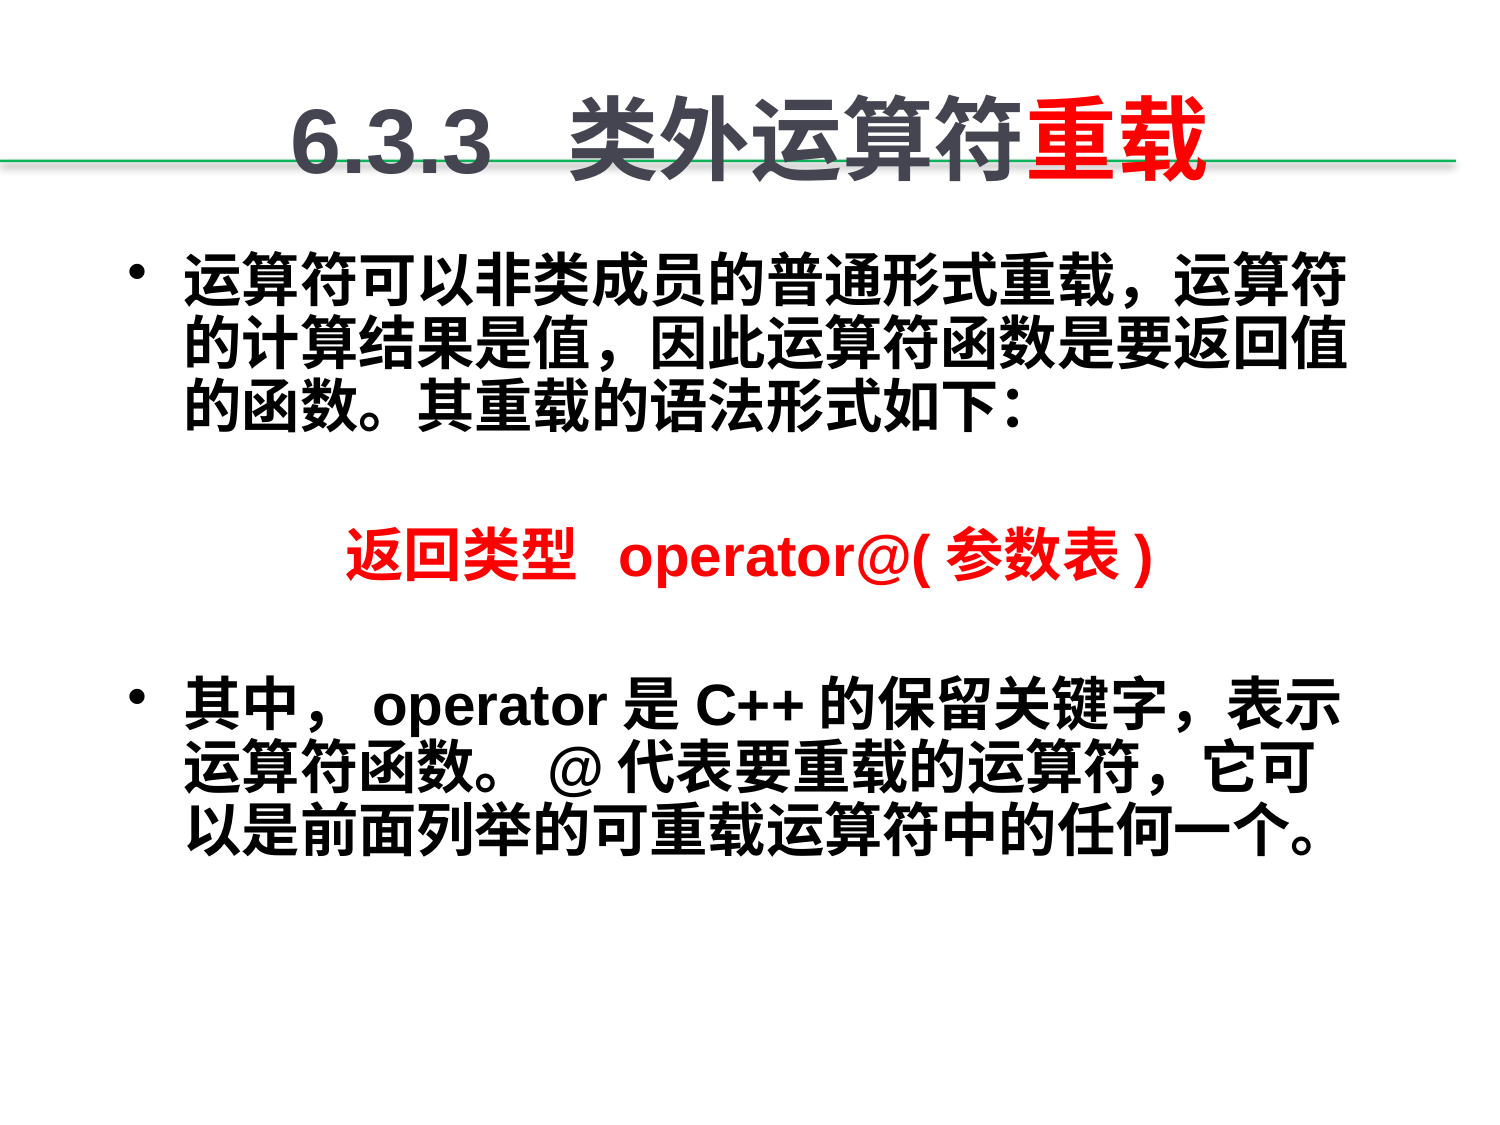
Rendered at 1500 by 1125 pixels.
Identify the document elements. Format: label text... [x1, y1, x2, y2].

list 运算符可以非类成员的普通形式重载，运算符的计算结果是值，因此运算符函数是要返回值的函数。其重载的语法形式如下： 返回类型 operator@(参数表) 其中，operator是C++的保留关键字，表示运算符函数。@代表要重载的运算符，它可以是前面列举的可重载运算符中的任何一个。 [112, 243, 1388, 919]
title 6.3.3 类外运算符重载 [112, 42, 1388, 231]
